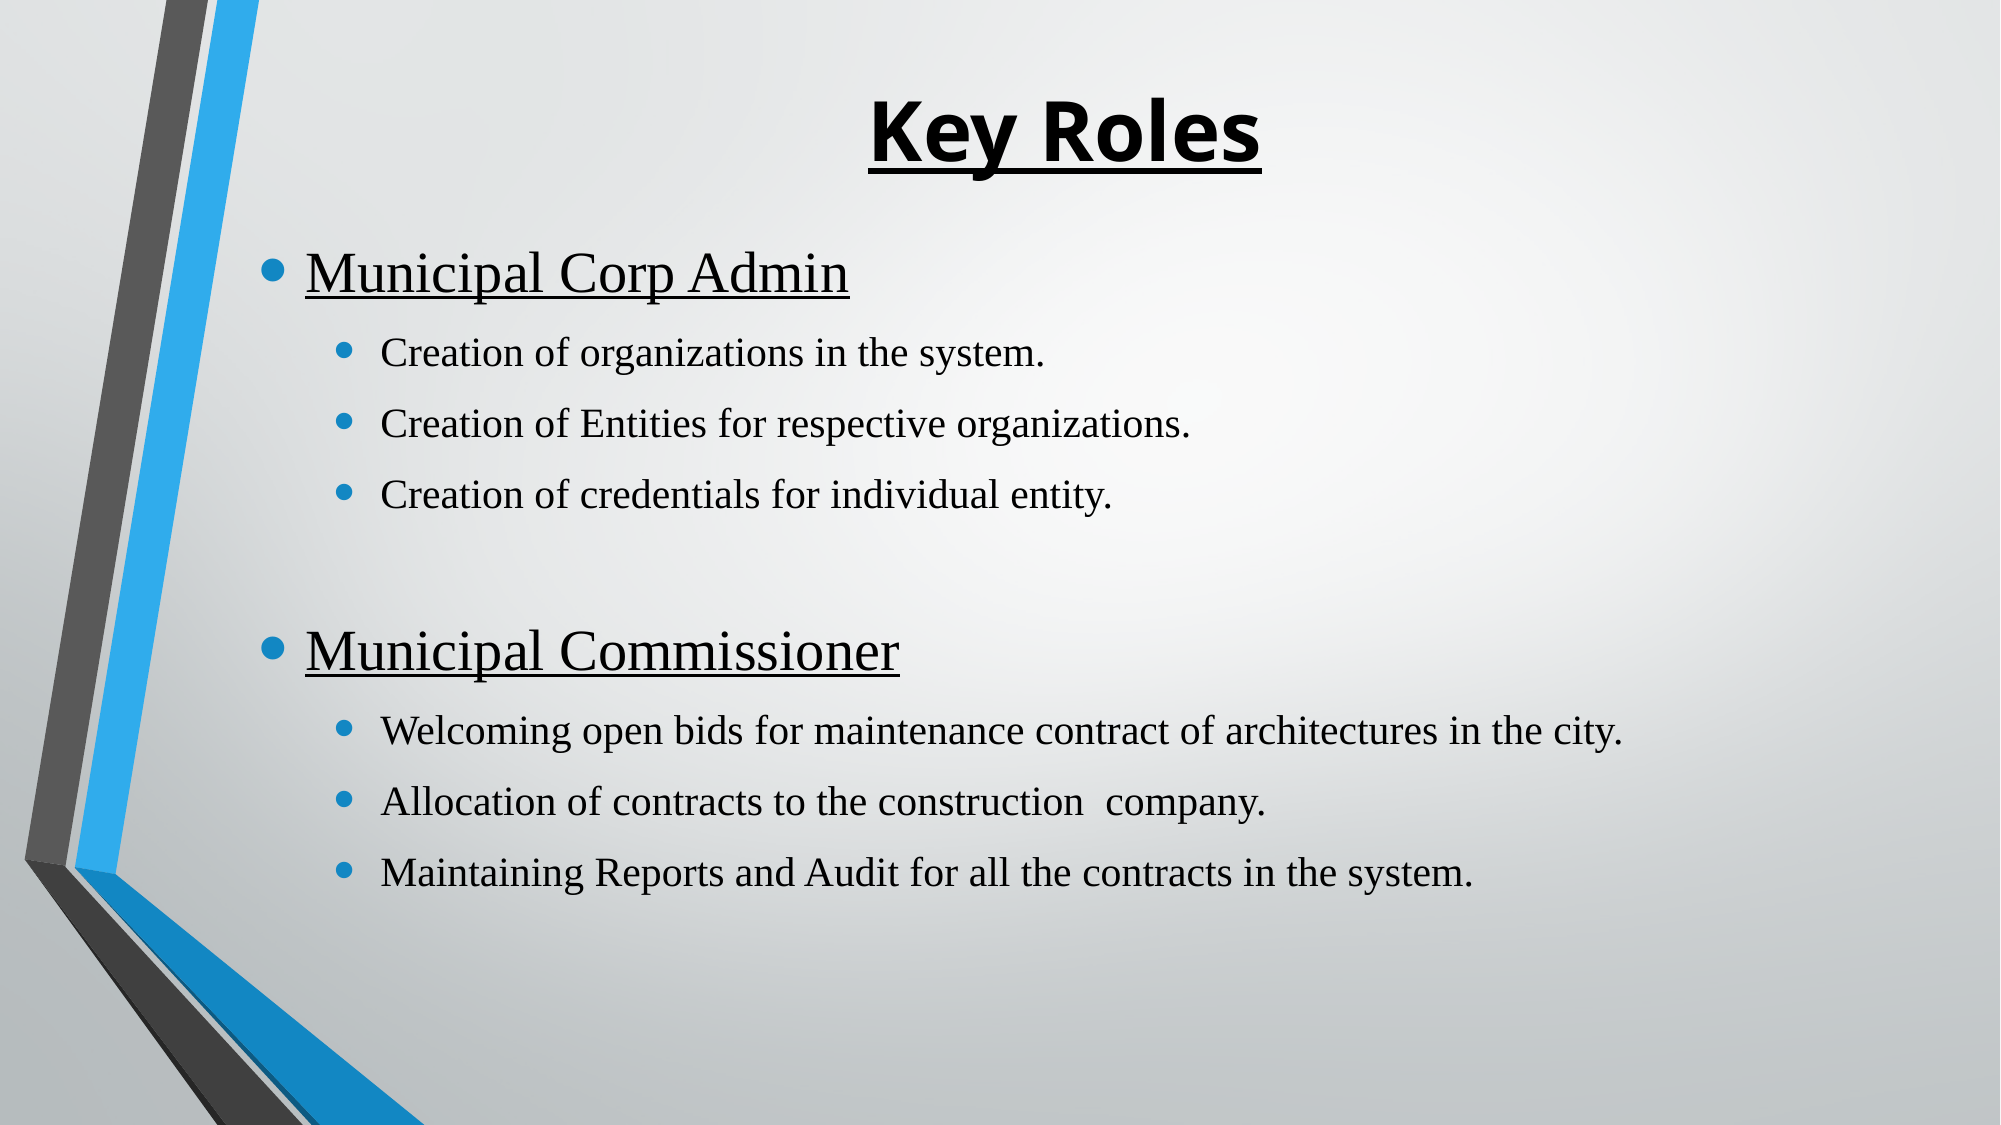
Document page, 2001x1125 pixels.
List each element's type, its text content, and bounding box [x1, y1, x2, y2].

title Key Roles [243, 42, 1887, 213]
list Municipal Corp Admin Creation of organizations in the system. Creation of Entities for respective organizations. Creation of credentials for individual entity. Municipal Commissioner Welcoming open bids for maintenance contract of architectures in the city. Allocation of contracts to the construction company. Maintaining Reports and Audit for all the contracts in the system. [243, 213, 1887, 1078]
